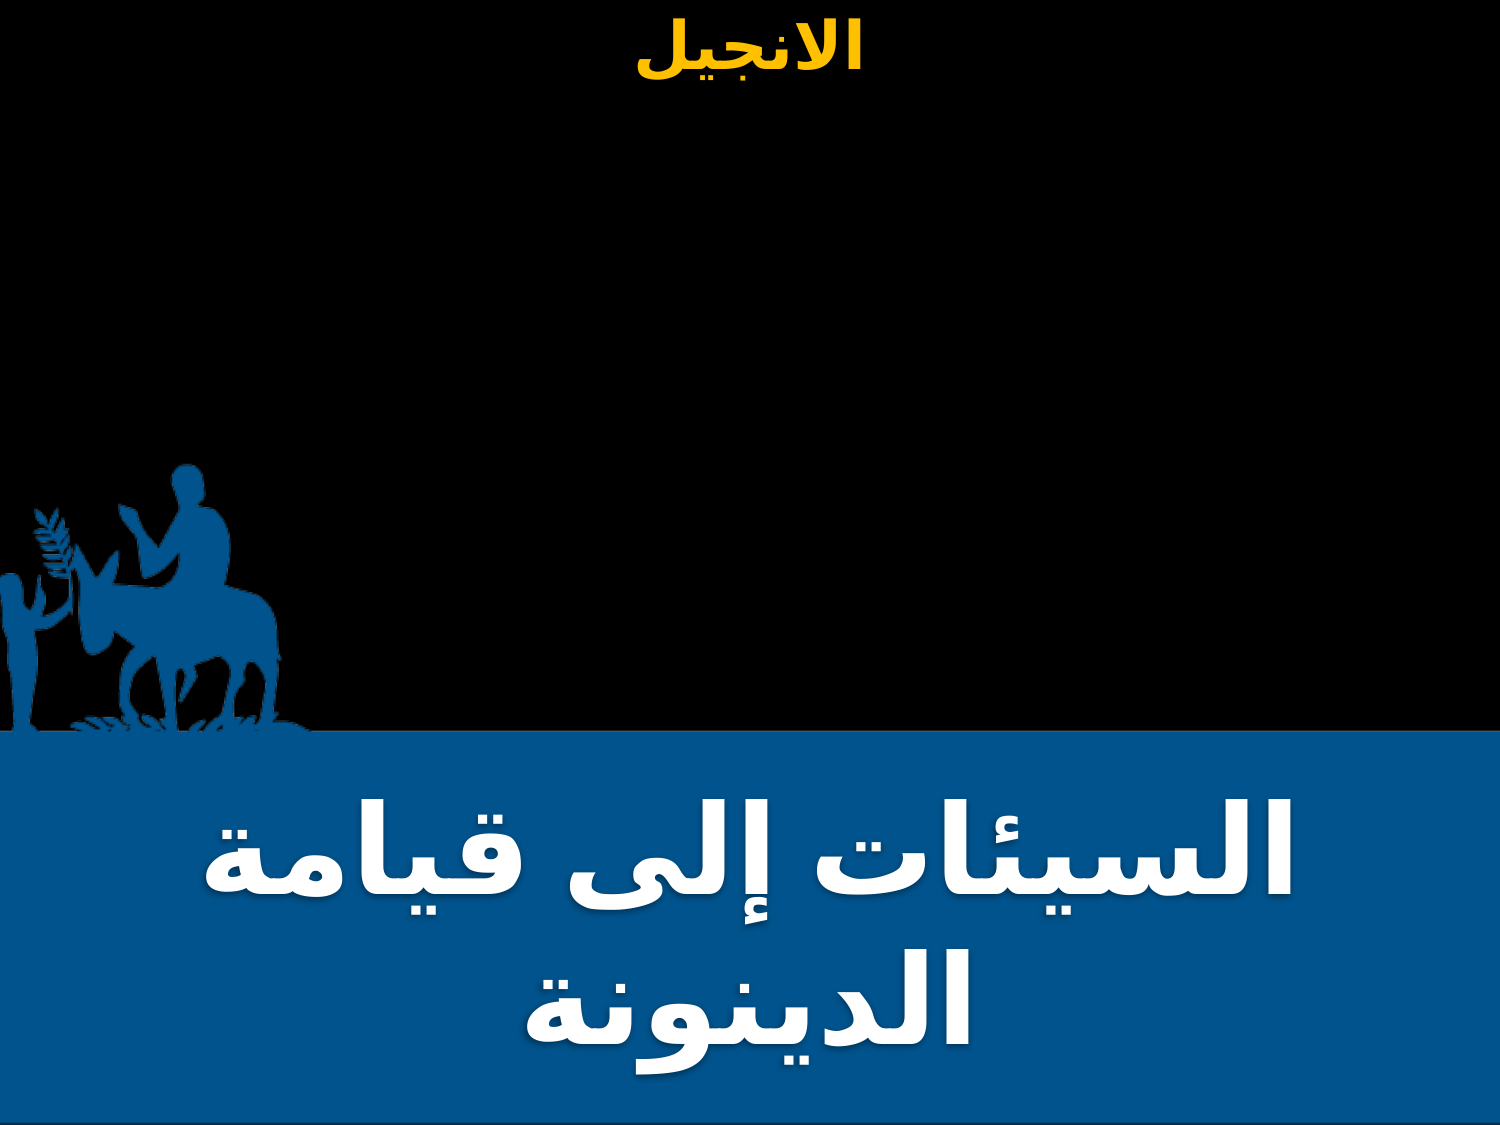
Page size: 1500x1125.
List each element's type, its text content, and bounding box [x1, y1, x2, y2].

picture [0, 338, 1500, 1125]
text_box السيئات إلى قيامة الدينونة [55, 746, 1445, 1093]
